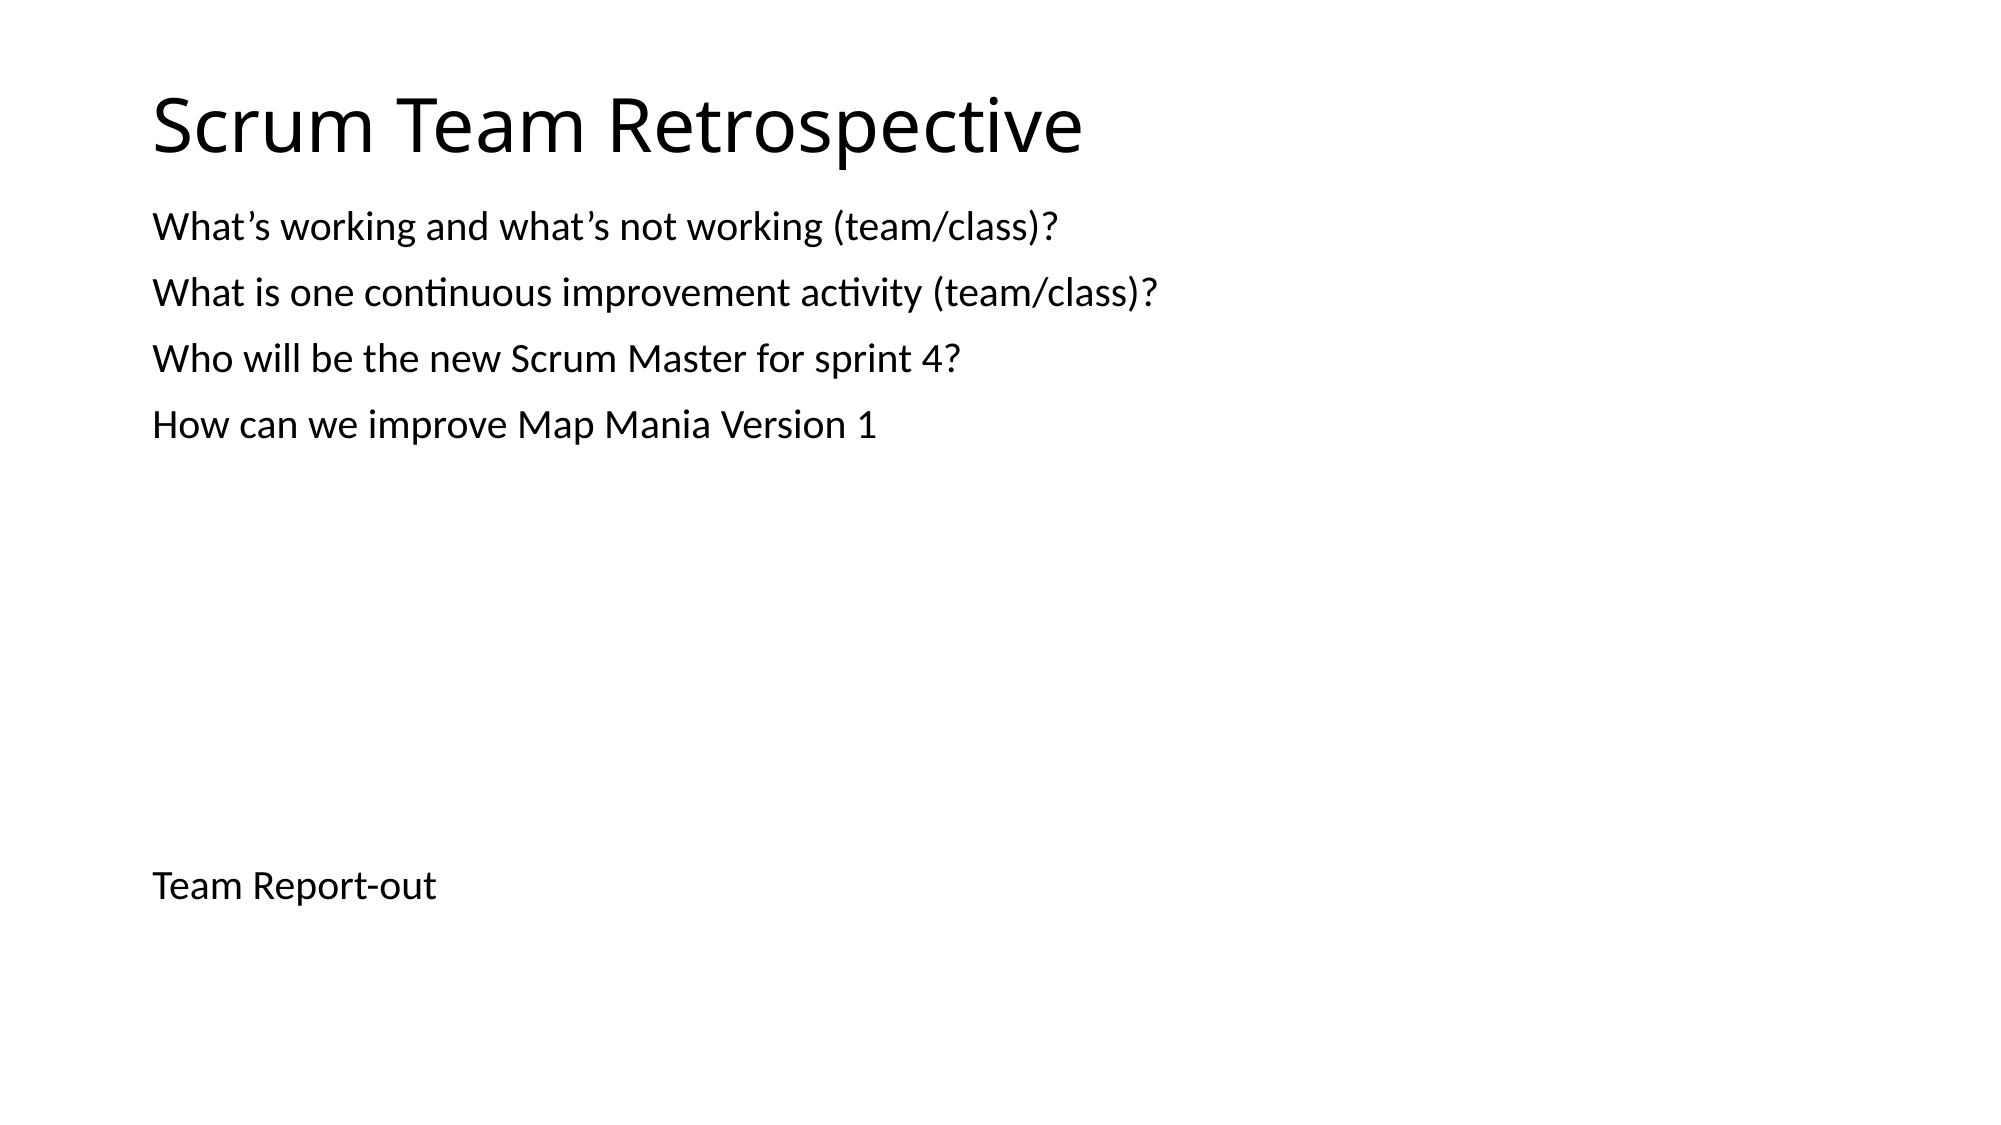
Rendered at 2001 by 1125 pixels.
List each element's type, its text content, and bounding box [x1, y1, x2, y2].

list What’s working and what’s not working (team/class)? What is one continuous improvement activity (team/class)? Who will be the new Scrum Master for sprint 4? How can we improve Map Mania Version 1 Team Report-out [137, 197, 1863, 1014]
title Scrum Team Retrospective [137, 59, 1863, 197]
